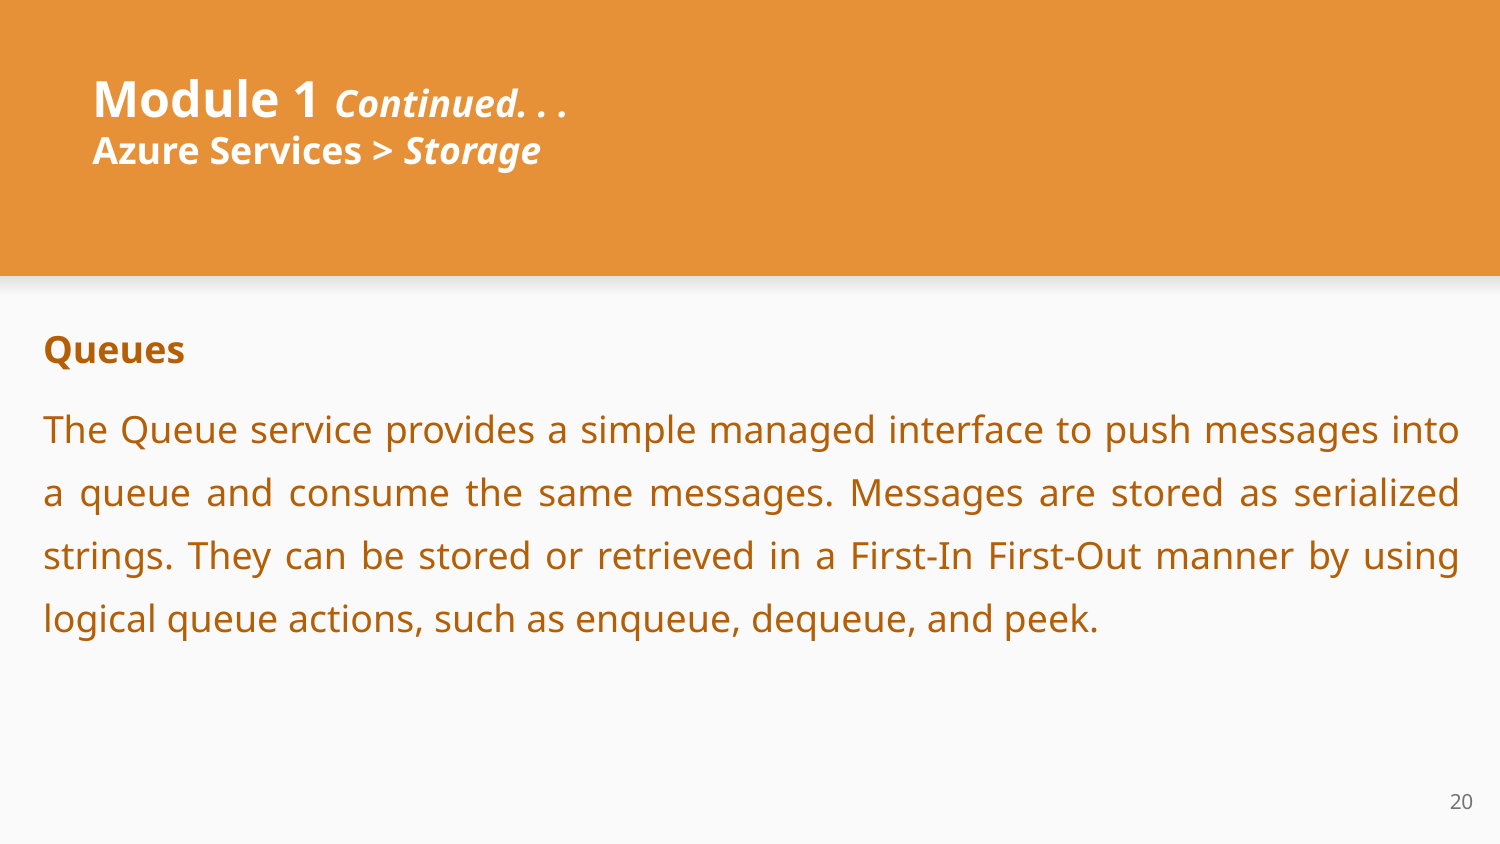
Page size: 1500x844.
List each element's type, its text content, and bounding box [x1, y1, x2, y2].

text_box Queues The Queue service provides a simple managed interface to push messages into a queue and consume the same messages. Messages are stored as serialized strings. They can be stored or retrieved in a First-In First-Out manner by using logical queue actions, such as enqueue, dequeue, and peek. [28, 293, 1477, 819]
slide_number ‹#› [1398, 770, 1489, 835]
title Module 1 Continued. . . Azure Services > Storage [77, 20, 1427, 248]
